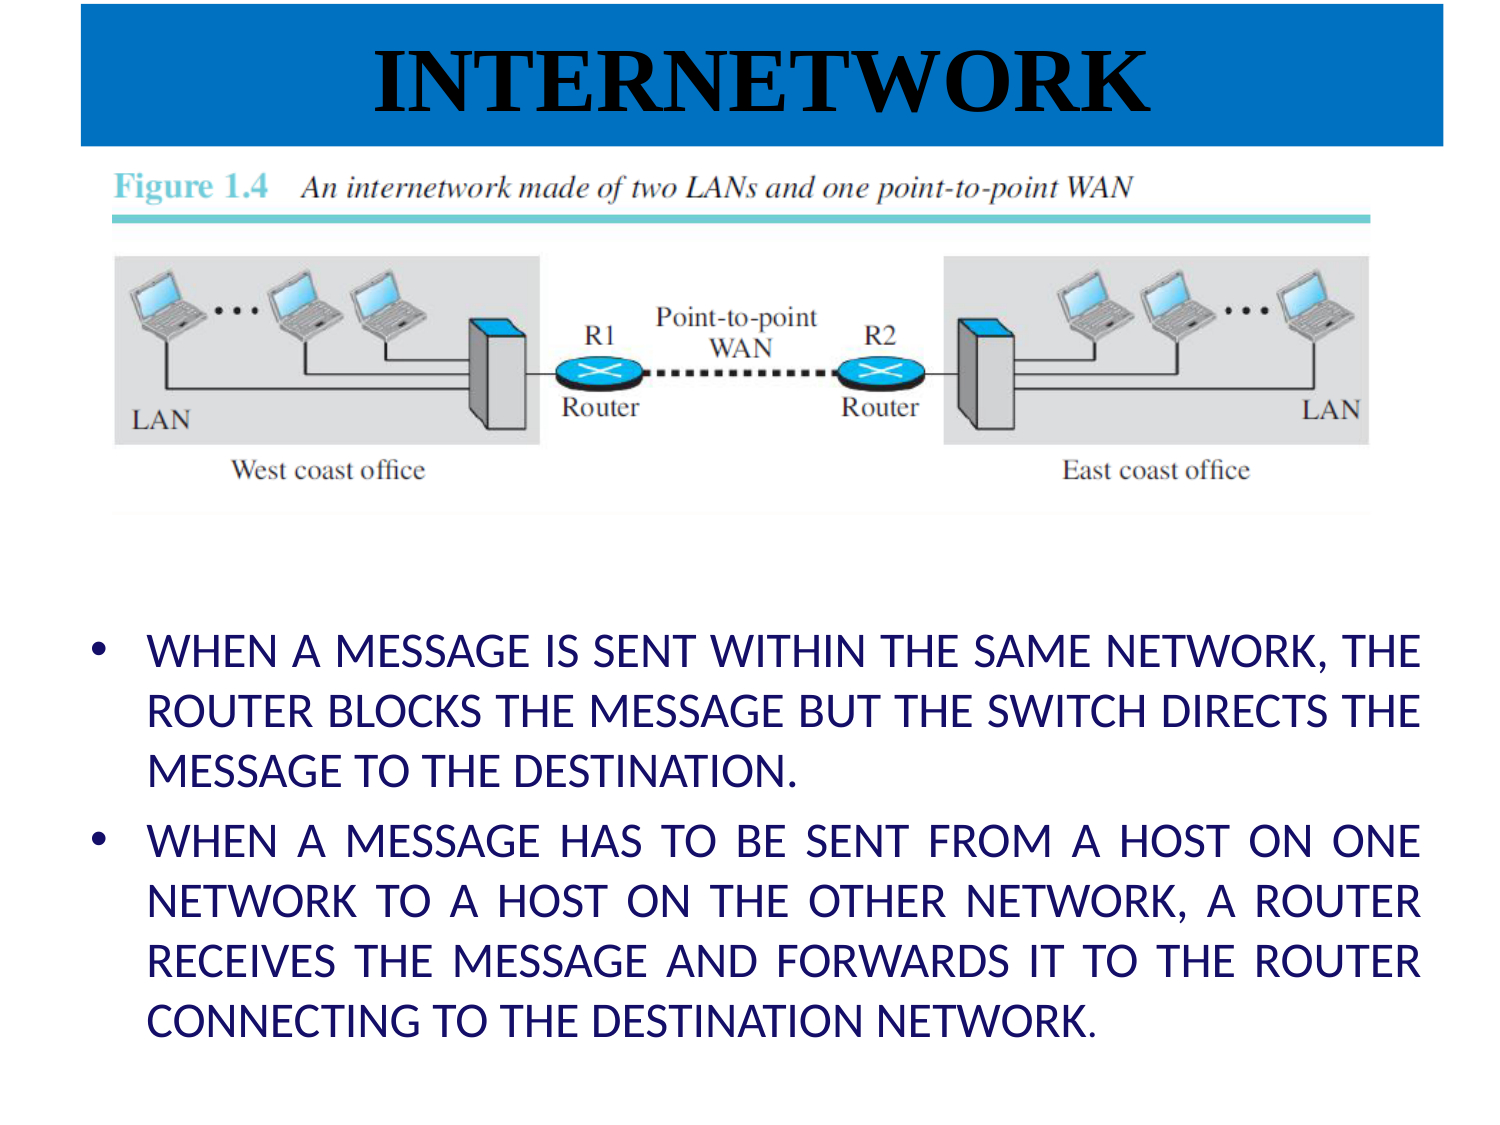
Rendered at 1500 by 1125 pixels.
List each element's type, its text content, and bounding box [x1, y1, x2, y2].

title INTERNETWORK [80, 3, 1444, 147]
list WHEN A MESSAGE IS SENT WITHIN THE SAME NETWORK, THE ROUTER BLOCKS THE MESSAGE BUT THE SWITCH DIRECTS THE MESSAGE TO THE DESTINATION. WHEN A MESSAGE HAS TO BE SENT FROM A HOST ON ONE NETWORK TO A HOST ON THE OTHER NETWORK, A ROUTER RECEIVES THE MESSAGE AND FORWARDS IT TO THE ROUTER CONNECTING TO THE DESTINATION NETWORK. [75, 610, 1438, 1088]
picture [112, 162, 1412, 515]
